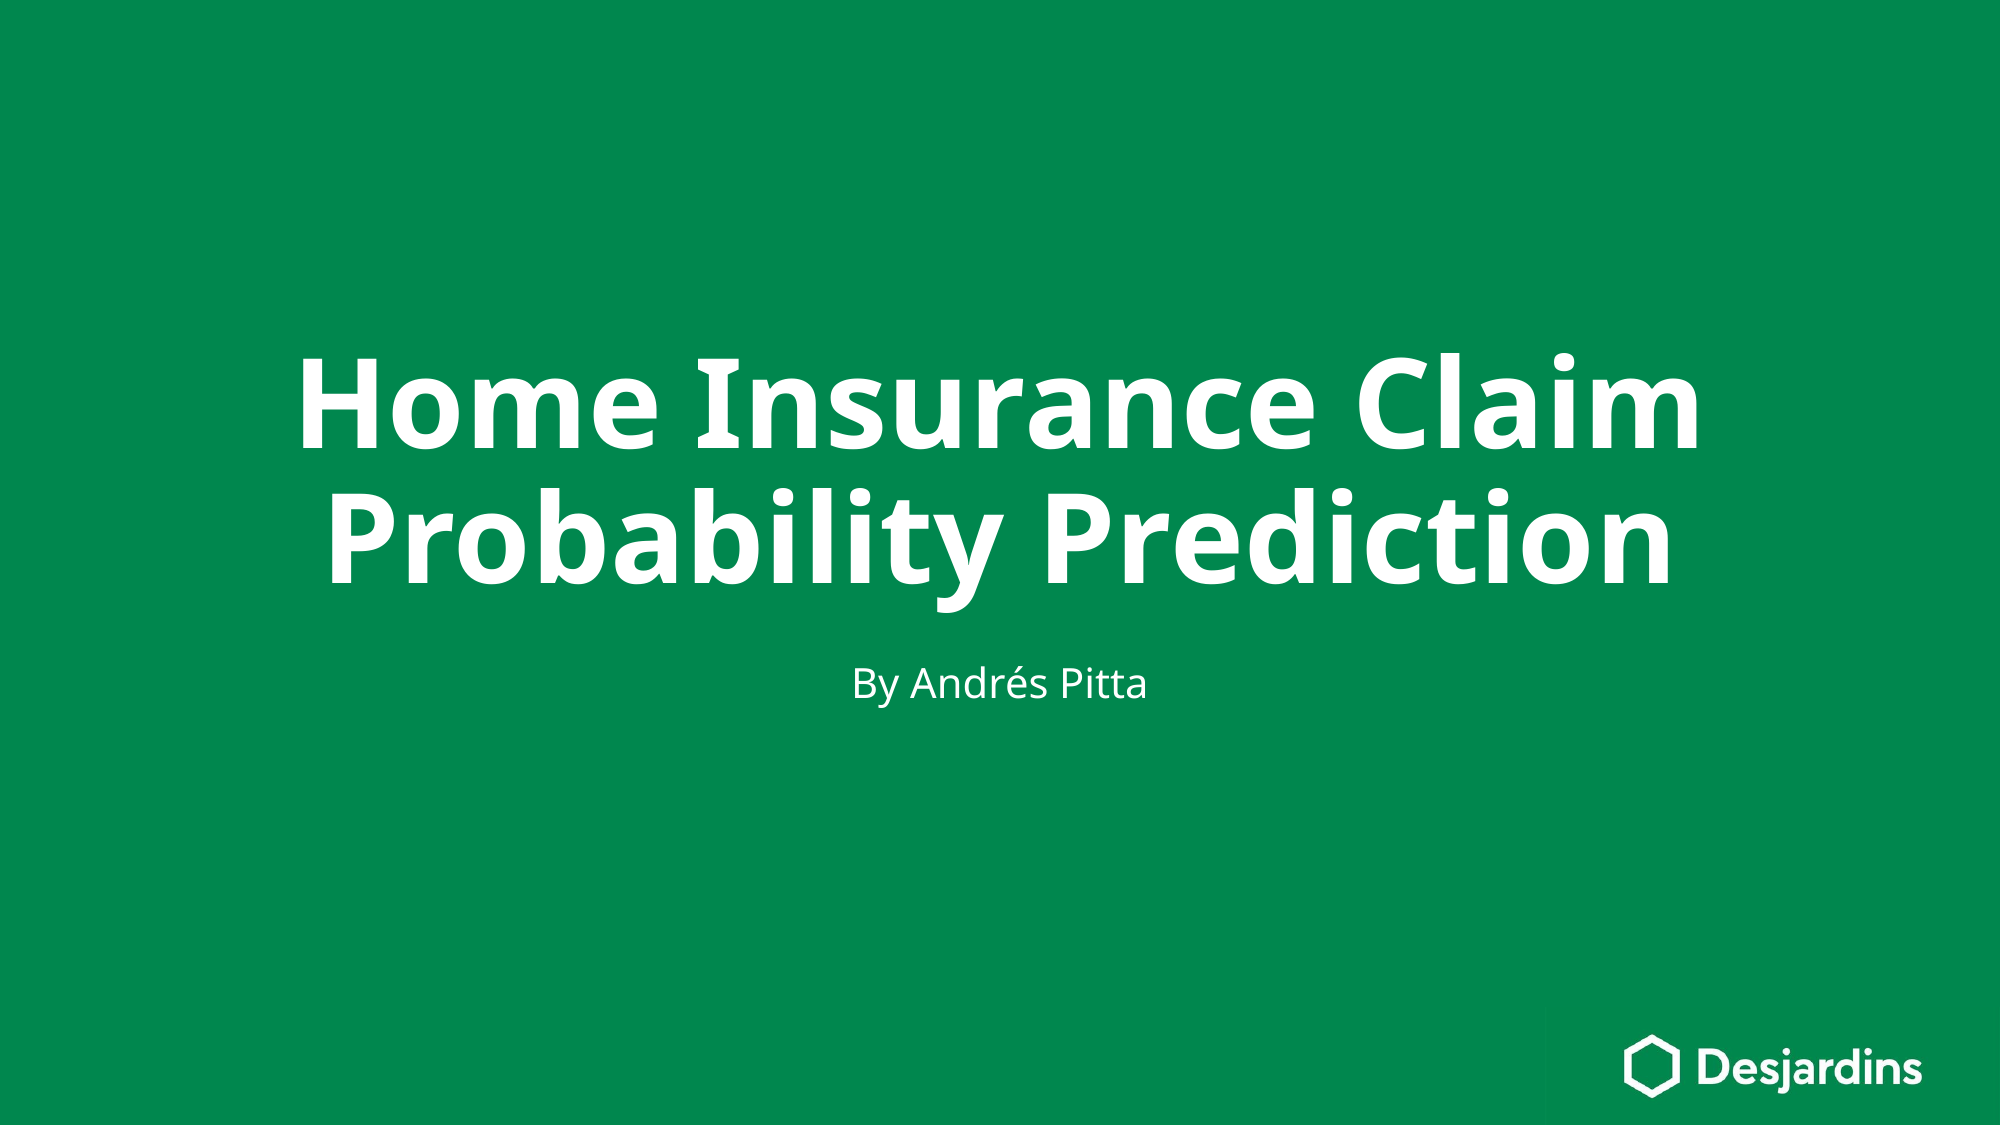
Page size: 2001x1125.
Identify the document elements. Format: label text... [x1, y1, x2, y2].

picture [1545, 1007, 2000, 1125]
subtitle By Andrés Pitta [249, 654, 1750, 927]
title Home Insurance Claim Probability Prediction [249, 226, 1750, 618]
